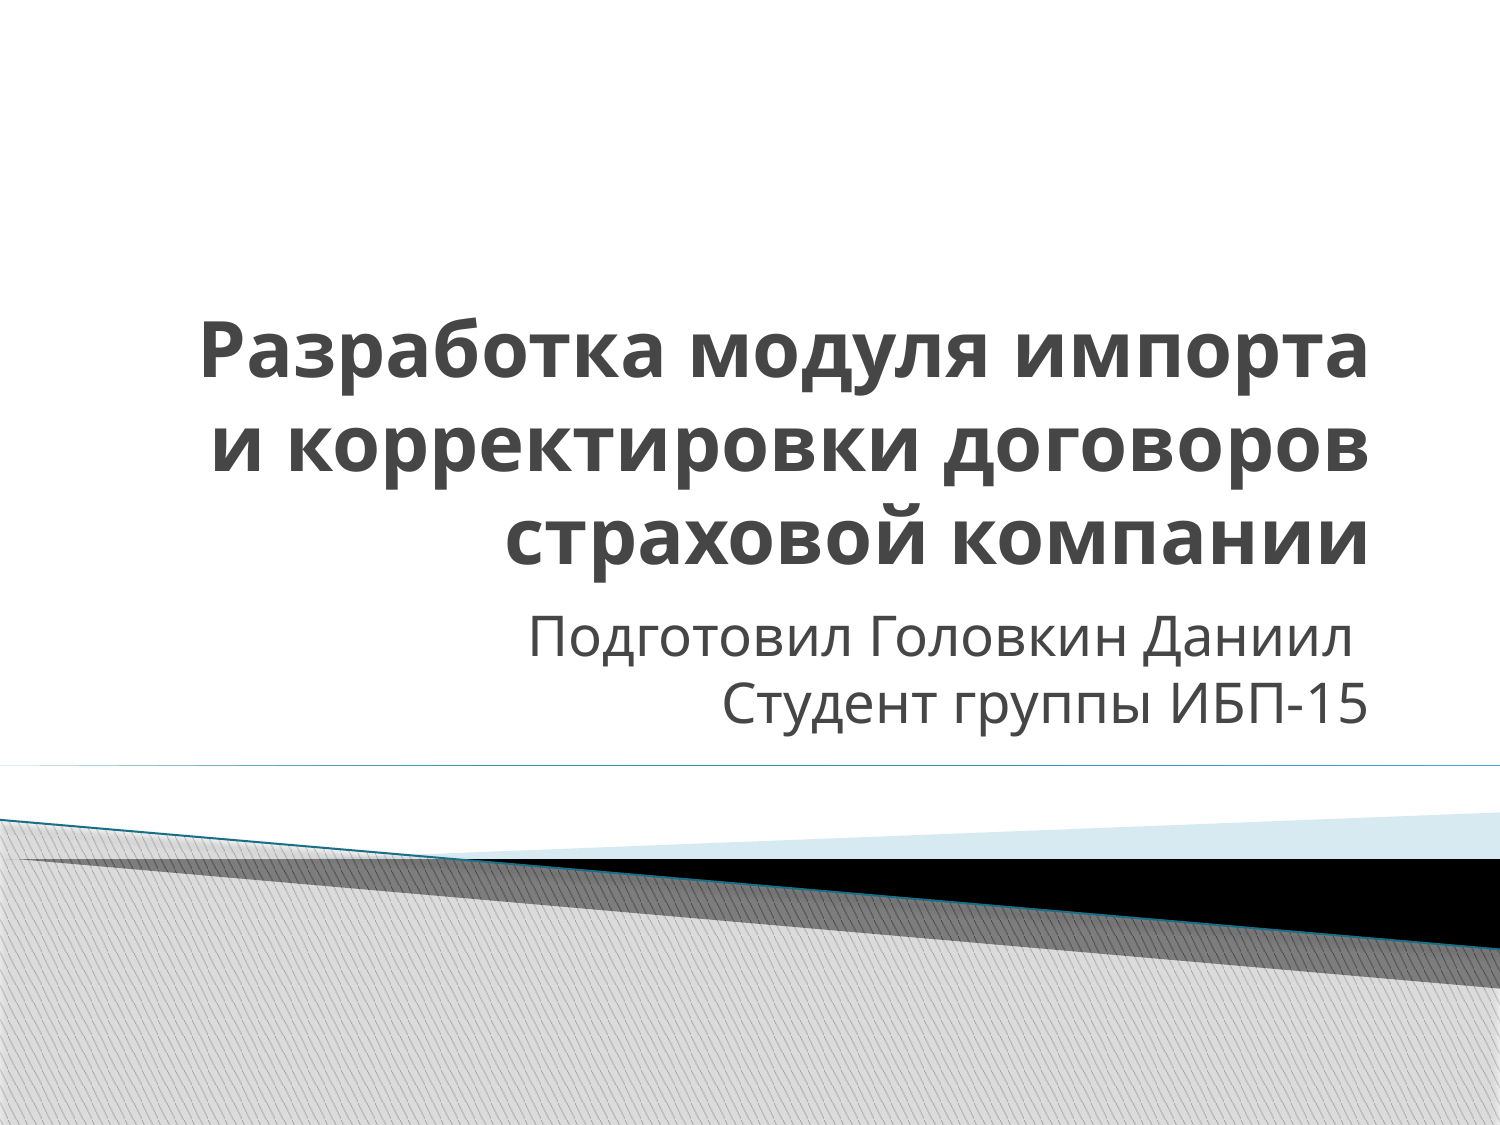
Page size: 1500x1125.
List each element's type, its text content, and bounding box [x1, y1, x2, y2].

subtitle Подготовил Головкин Даниил Студент группы ИБП-15 [112, 592, 1388, 790]
picture [5, 859, 1500, 989]
title Разработка модуля импорта и корректировки договоров страховой компании [112, 287, 1388, 588]
